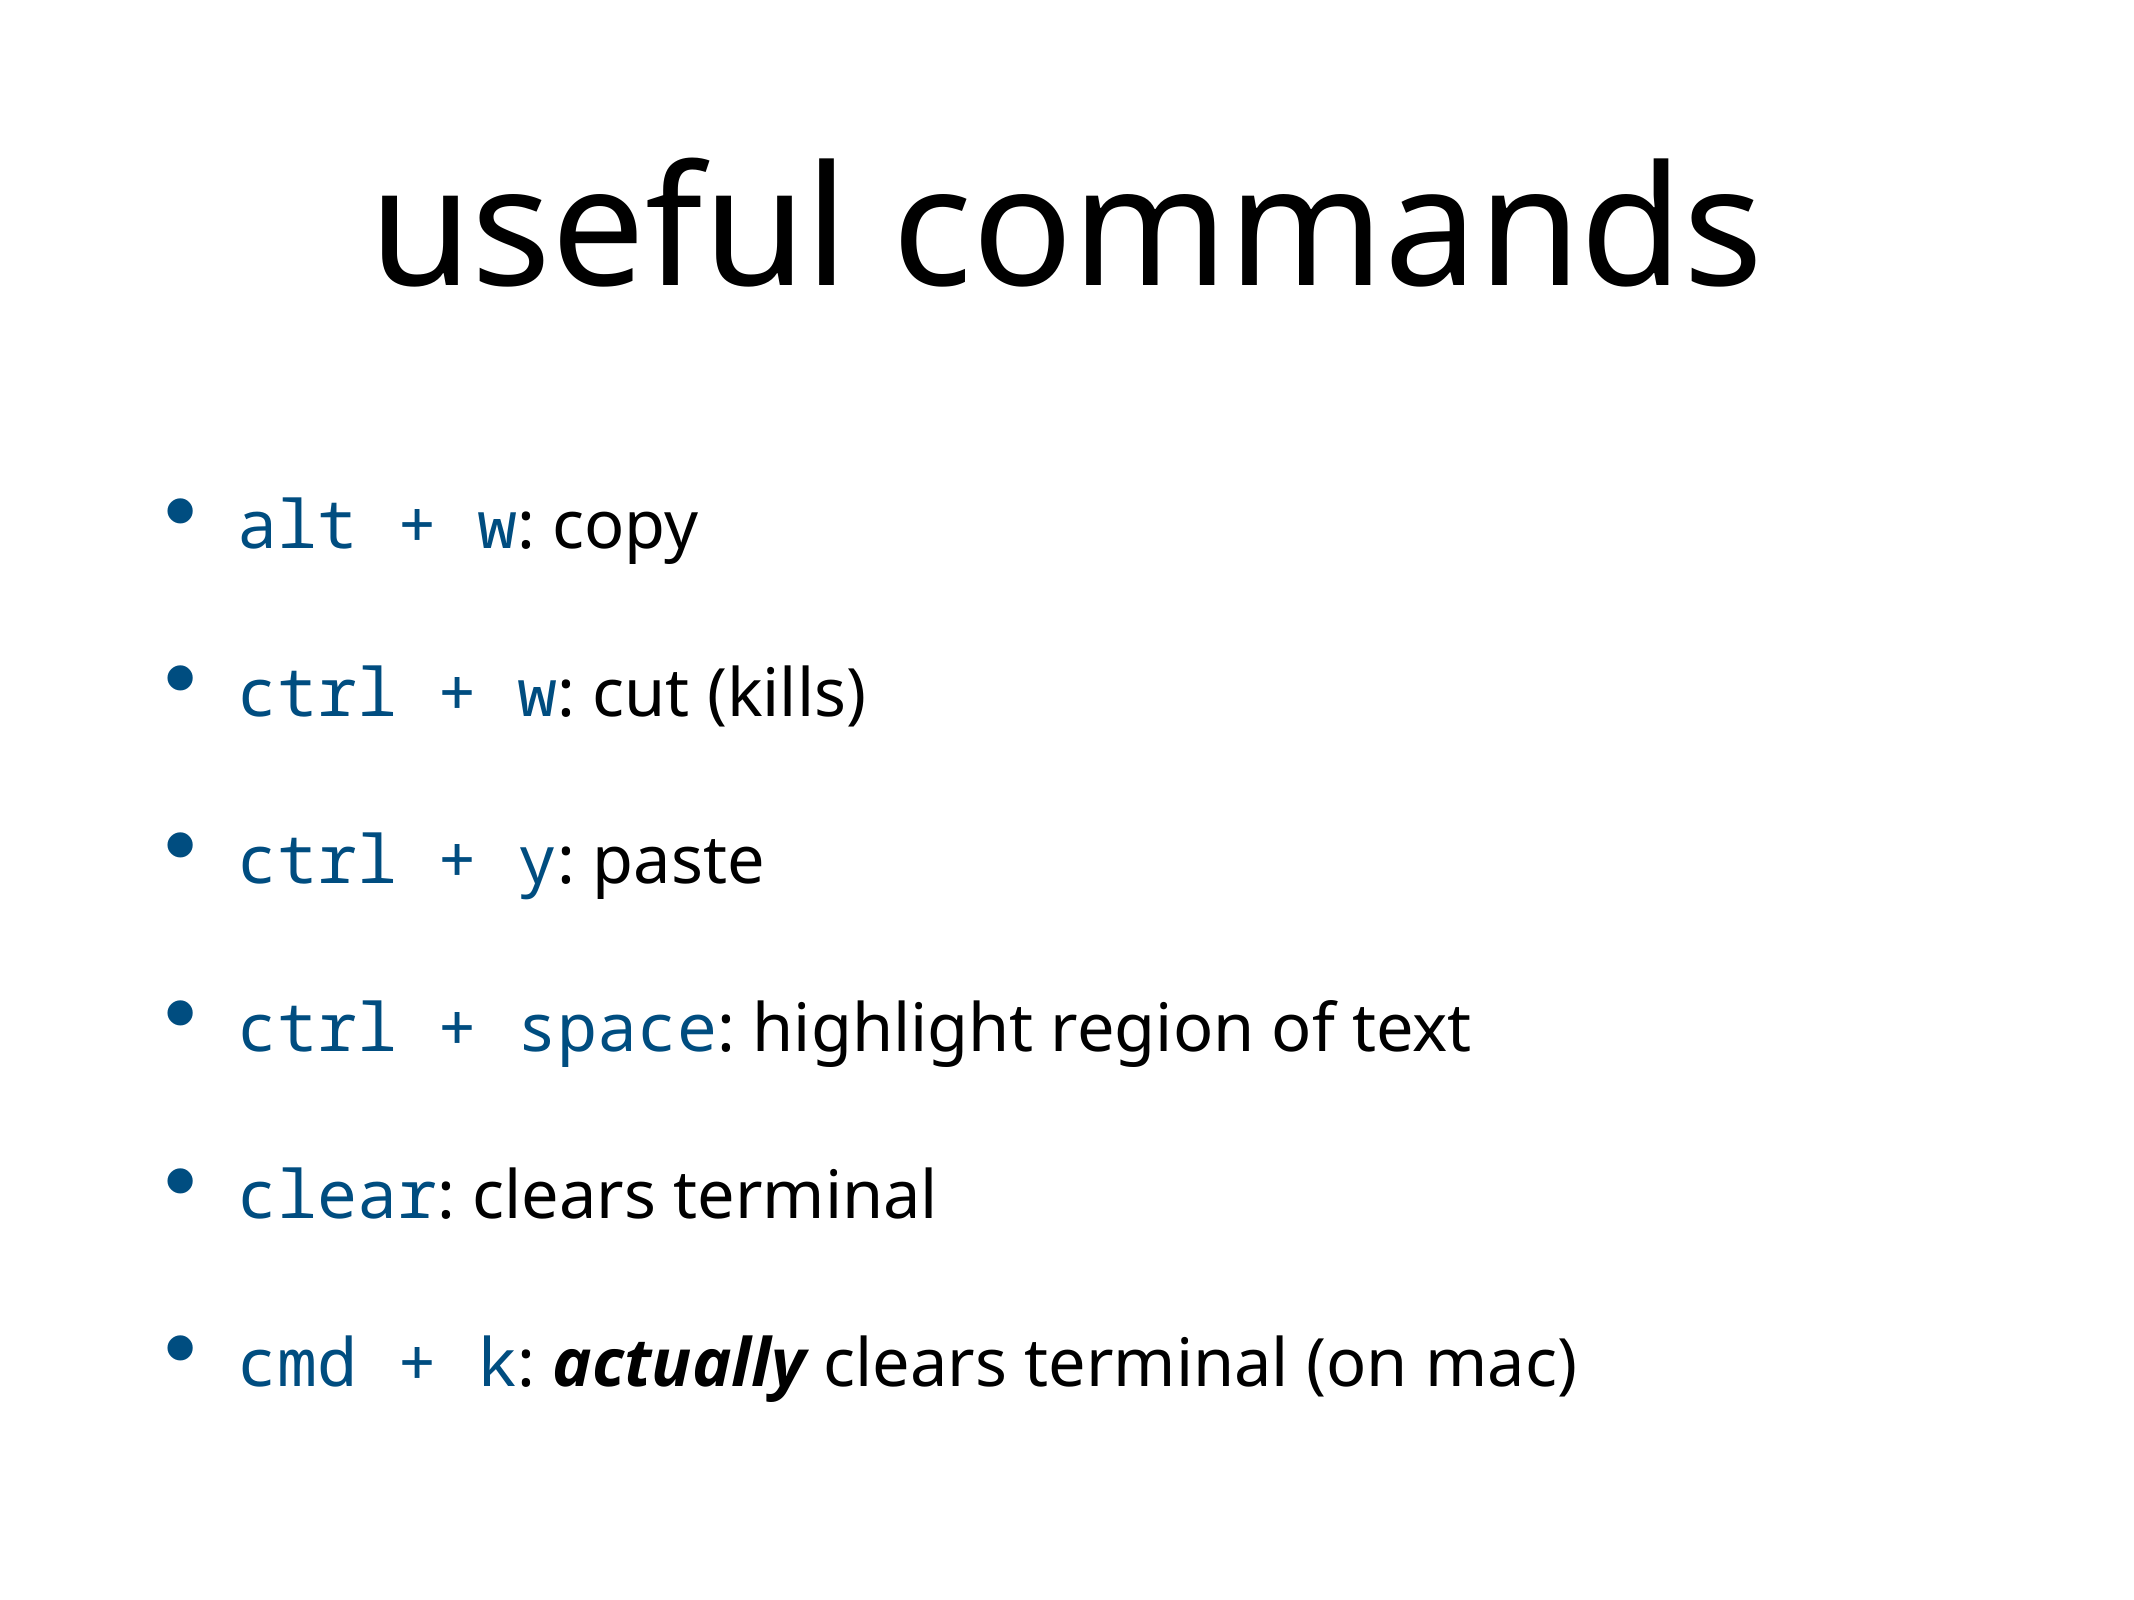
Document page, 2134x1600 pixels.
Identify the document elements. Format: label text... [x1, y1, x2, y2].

title useful commands [155, 41, 1978, 397]
list alt + w: copy ctrl + w: cut (kills) ctrl + y: paste ctrl + space: highlight region of text clear: clears terminal cmd + k: actually clears terminal (on mac) [155, 424, 1978, 1457]
